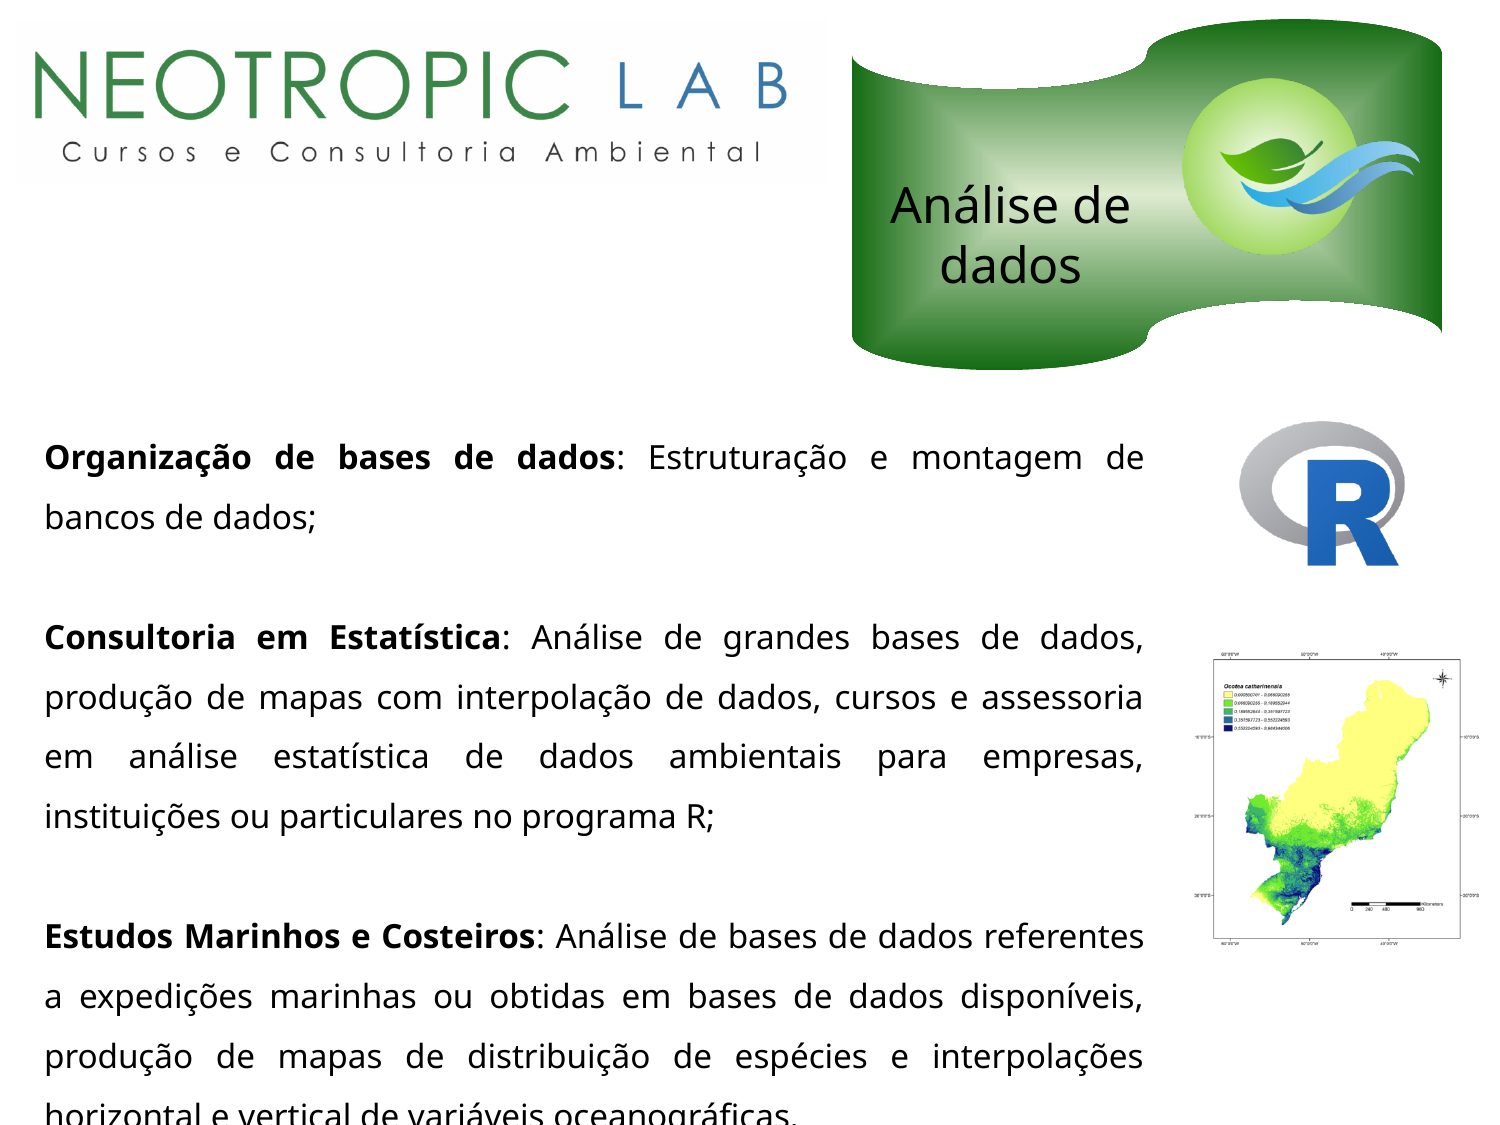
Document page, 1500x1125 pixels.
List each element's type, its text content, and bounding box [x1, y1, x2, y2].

picture [1239, 420, 1405, 566]
picture [1182, 78, 1420, 255]
text_box [849, 16, 1445, 373]
text_box Análise de dados [875, 166, 1147, 302]
text_box Organização de bases de dados: Estruturação e montagem de bancos de dados; Consultoria em Estatística: Análise de grandes bases de dados, produção de mapas com interpolação de dados, cursos e assessoria em análise estatística de dados ambientais para empresas, instituições ou particulares no programa R; Estudos Marinhos e Costeiros: Análise de bases de dados referentes a expedições marinhas ou obtidas em bases de dados disponíveis, produção de mapas de distribuição de espécies e interpolações horizontal e vertical de variáveis oceanográficas. [29, 408, 1161, 1125]
picture [15, 18, 827, 185]
picture [1193, 633, 1480, 966]
